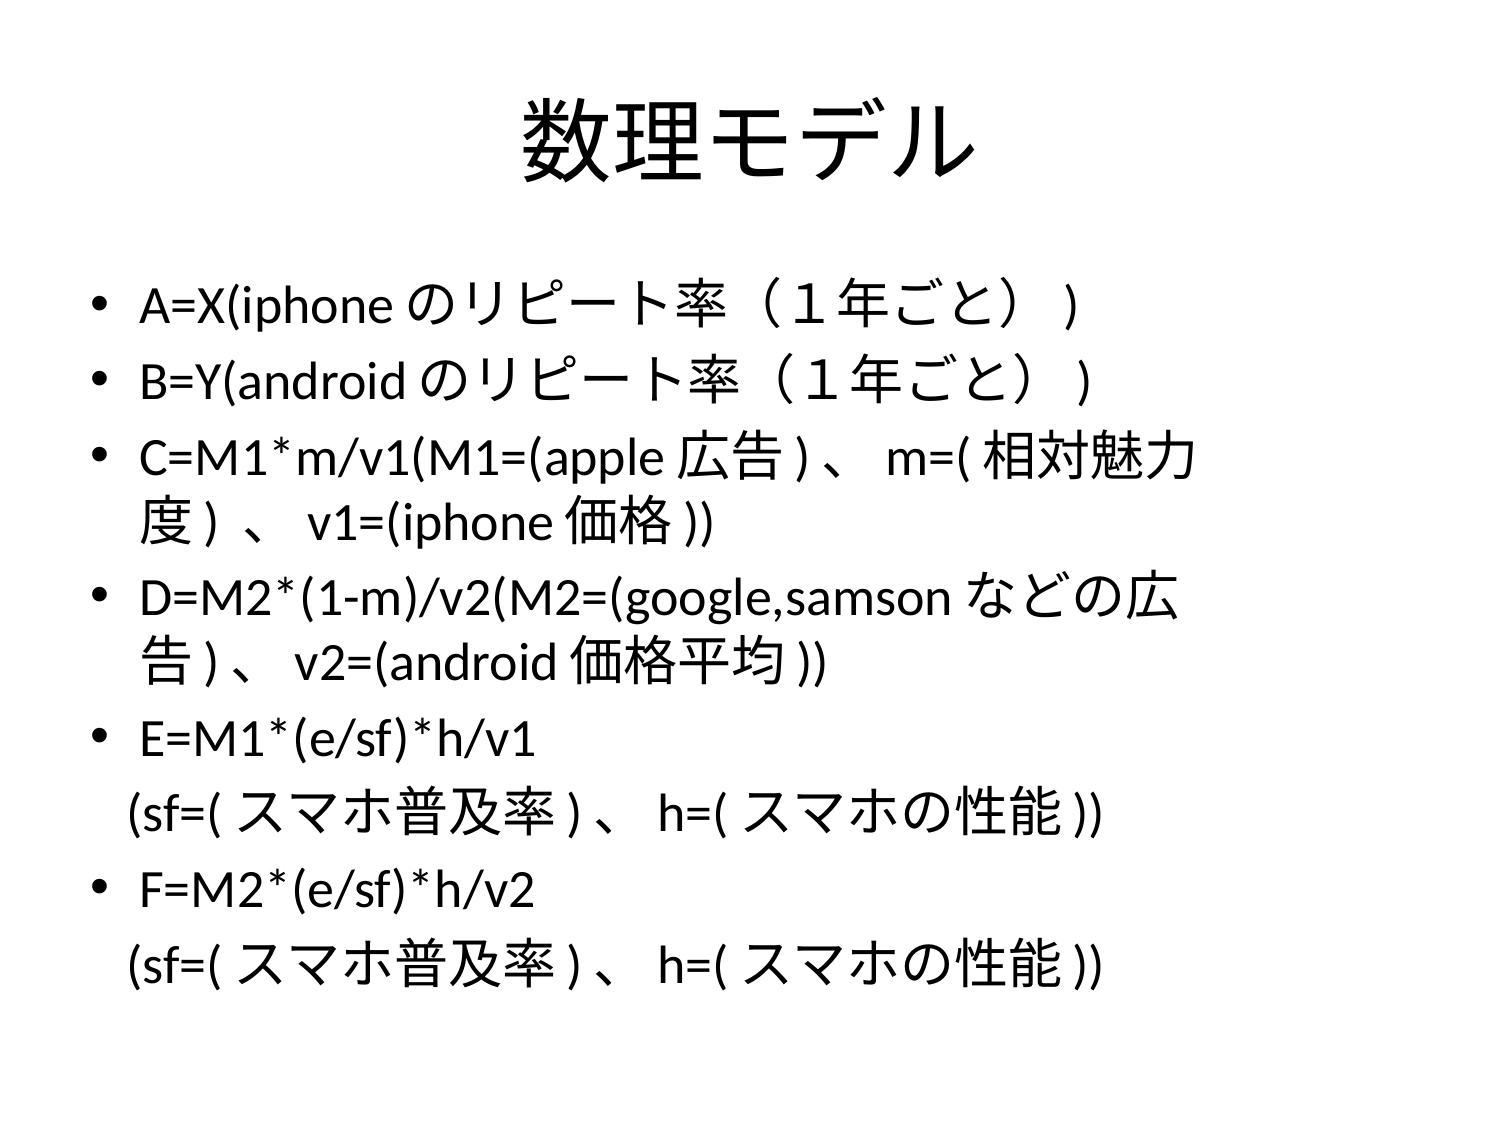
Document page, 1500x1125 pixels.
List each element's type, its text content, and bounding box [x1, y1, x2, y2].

list A=X(iphoneのリピート率（１年ごと）) B=Y(androidのリピート率（１年ごと）) C=M1*m/v1(M1=(apple広告)、m=(相対魅力度) 、v1=(iphone価格)) D=M2*(1-m)/v2(M2=(google,samsonなどの広告)、v2=(android価格平均)) E=M1*(e/sf)*h/v1 (sf=(スマホ普及率)、h=(スマホの性能)) F=M2*(e/sf)*h/v2 (sf=(スマホ普及率)、h=(スマホの性能)) [75, 262, 1425, 1005]
title 数理モデル [75, 45, 1425, 233]
